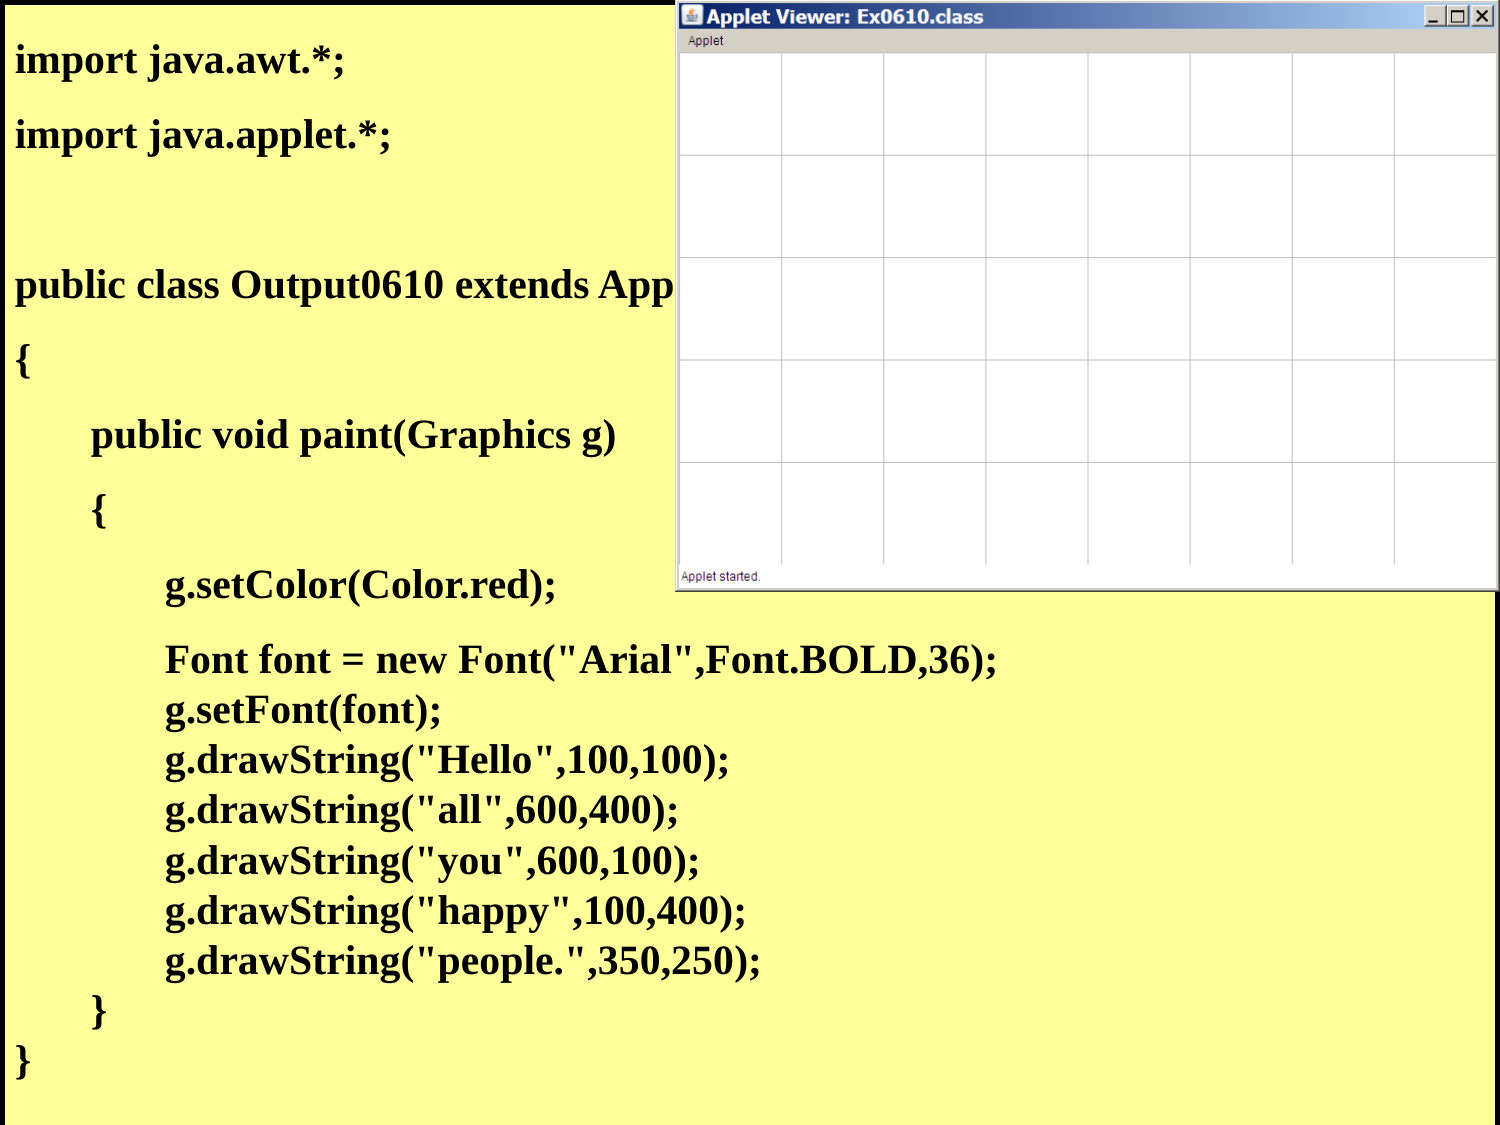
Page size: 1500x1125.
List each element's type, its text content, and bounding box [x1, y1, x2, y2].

text_box import java.awt.*; import java.applet.*; public class Output0610 extends Applet { public void paint(Graphics g) { g.setColor(Color.red); Font font = new Font("Arial",Font.BOLD,36); g.setFont(font); g.drawString("Hello",100,100); g.drawString("all",600,400); g.drawString("you",600,100); g.drawString("happy",100,400); g.drawString("people.",350,250); } } [0, 0, 1500, 1125]
picture [674, 0, 1500, 592]
